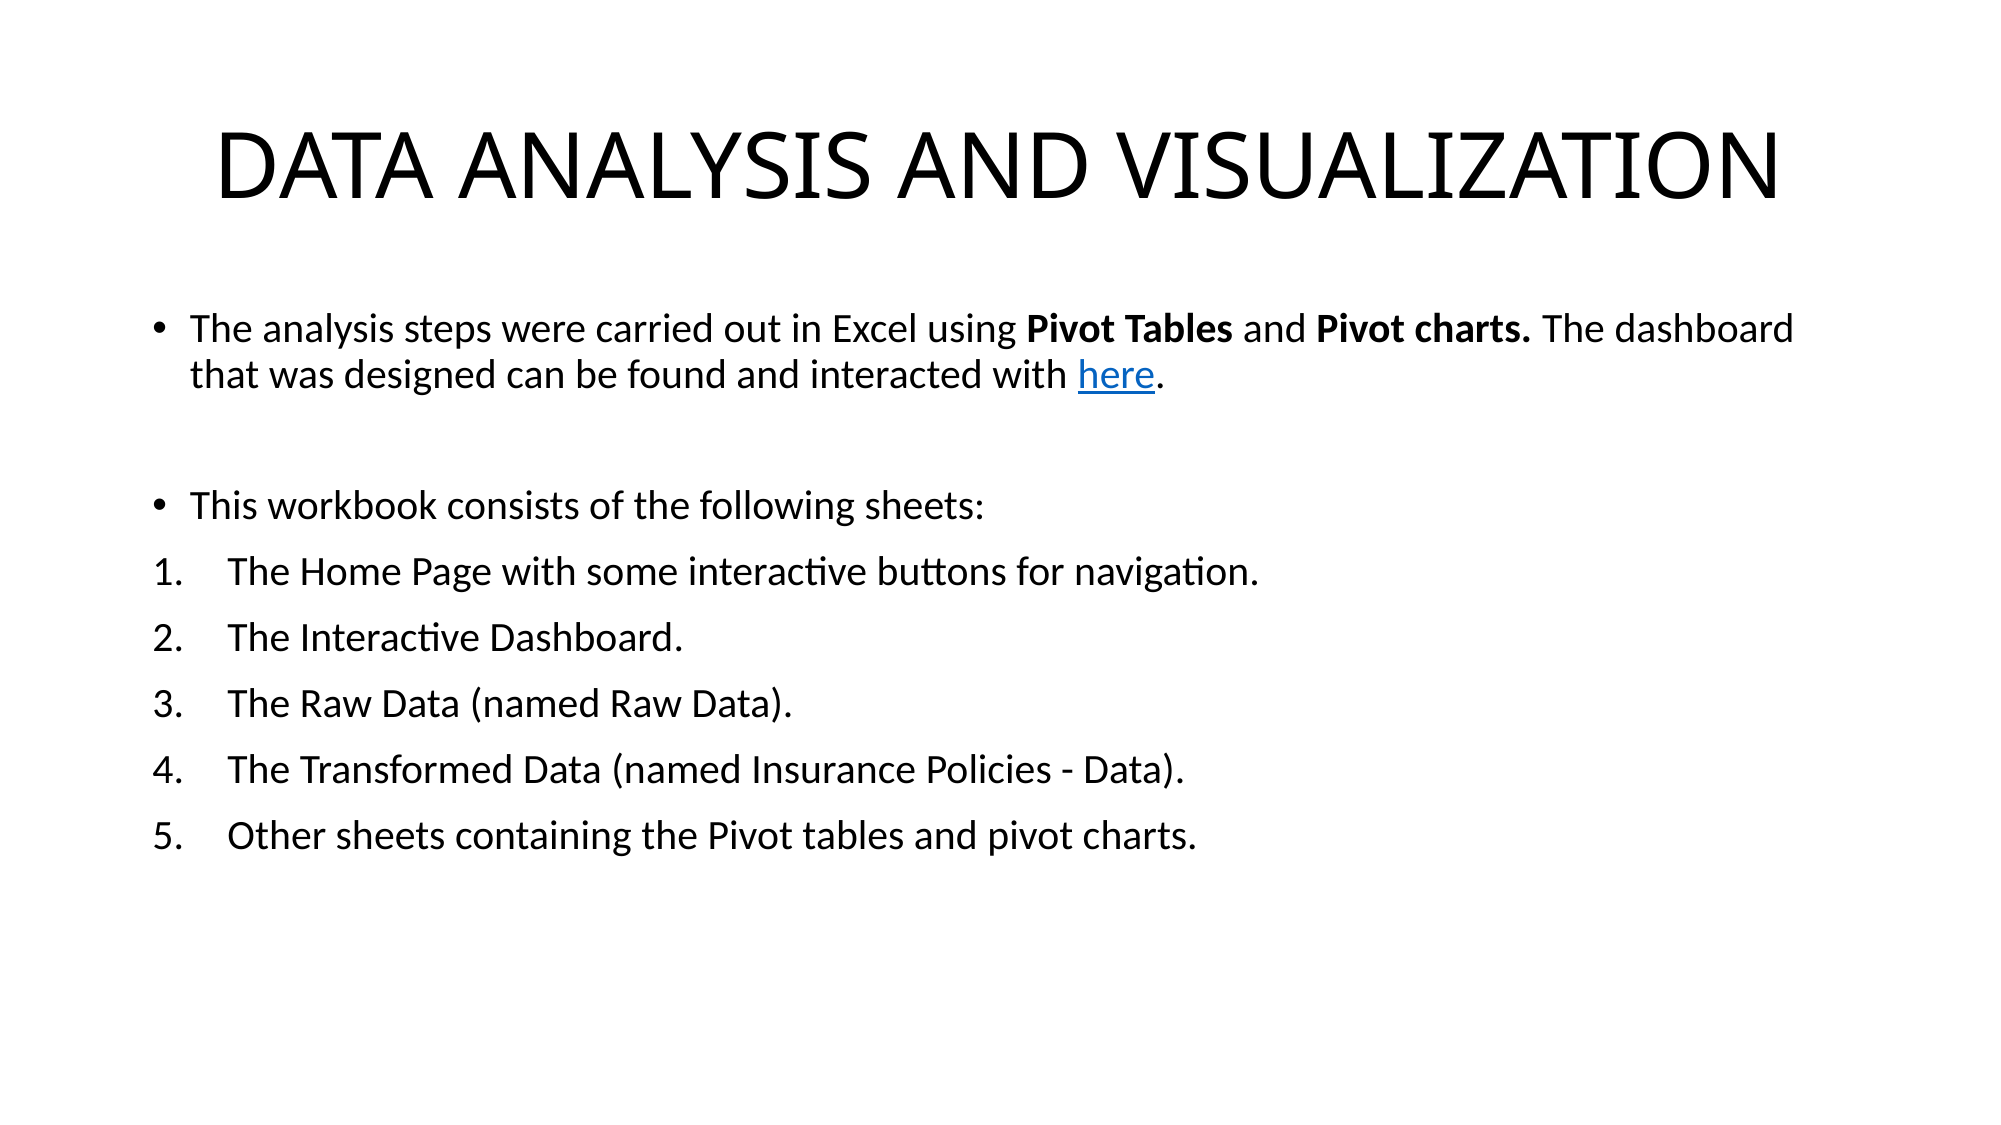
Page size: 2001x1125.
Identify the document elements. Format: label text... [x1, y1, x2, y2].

list The analysis steps were carried out in Excel using Pivot Tables and Pivot charts. The dashboard that was designed can be found and interacted with here. This workbook consists of the following sheets: The Home Page with some interactive buttons for navigation. The Interactive Dashboard. The Raw Data (named Raw Data). The Transformed Data (named Insurance Policies - Data). Other sheets containing the Pivot tables and pivot charts. [137, 299, 1863, 1014]
title DATA ANALYSIS AND VISUALIZATION [137, 59, 1863, 278]
